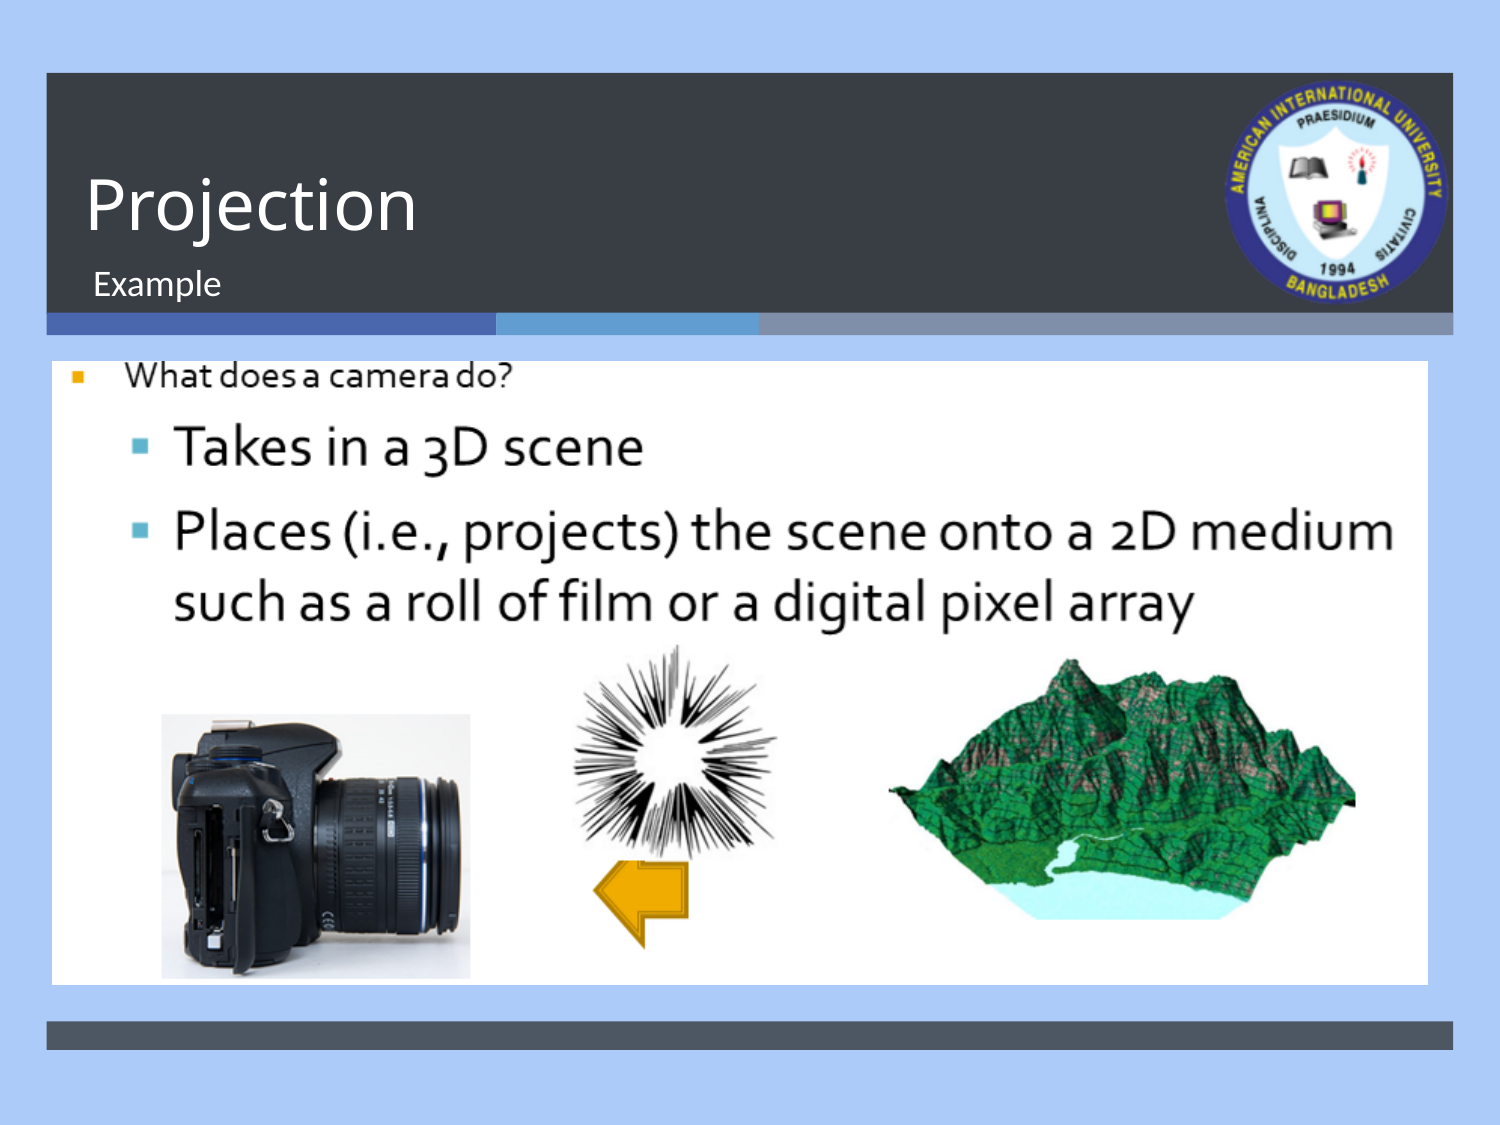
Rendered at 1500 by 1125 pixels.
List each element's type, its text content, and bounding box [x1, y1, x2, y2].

title Projection [69, 73, 1351, 253]
subtitle Example [78, 251, 1351, 331]
picture [52, 360, 1428, 986]
picture [1351, 75, 1454, 310]
